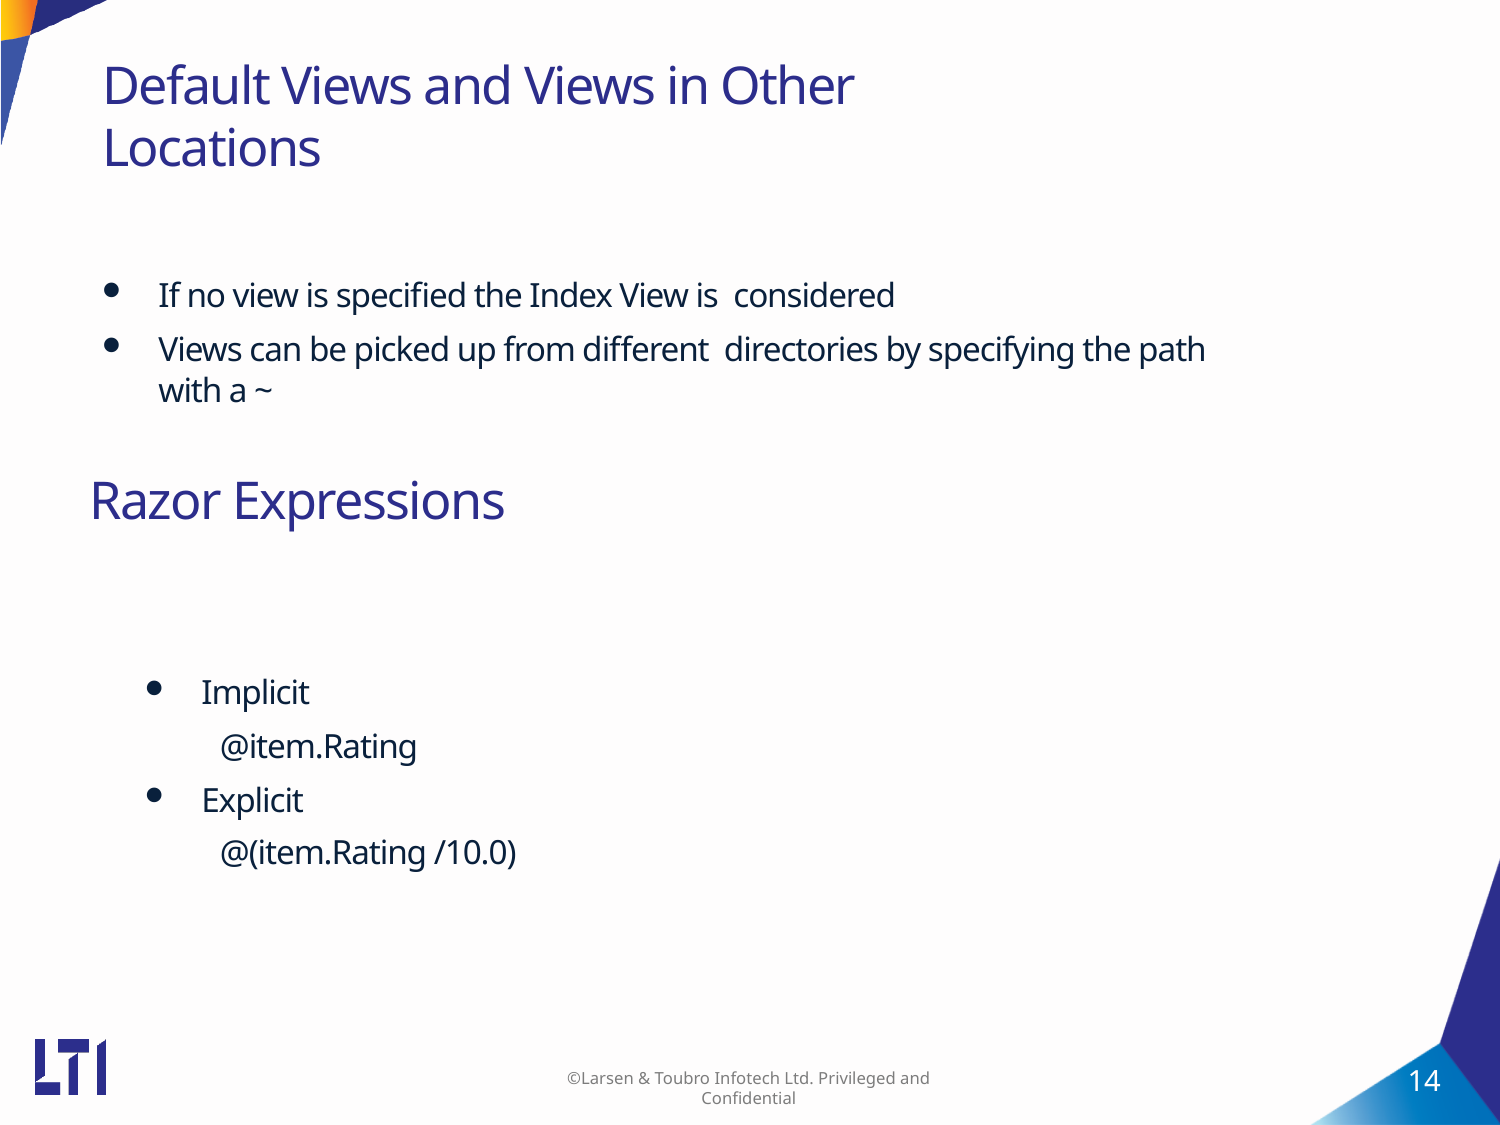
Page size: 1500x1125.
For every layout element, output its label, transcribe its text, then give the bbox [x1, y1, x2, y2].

picture [1288, 854, 1500, 1125]
text_box If no view is specified the Index View is considered Views can be picked up from different directories by specifying the path with a ~ [99, 178, 1232, 410]
picture [35, 1039, 106, 1095]
text_box Implicit @item.Rating Explicit @(item.Rating /10.0) [143, 653, 687, 871]
picture [0, 0, 110, 145]
title Default Views and Views in Other Locations [99, 49, 1032, 178]
text_box Razor Expressions [87, 465, 768, 531]
